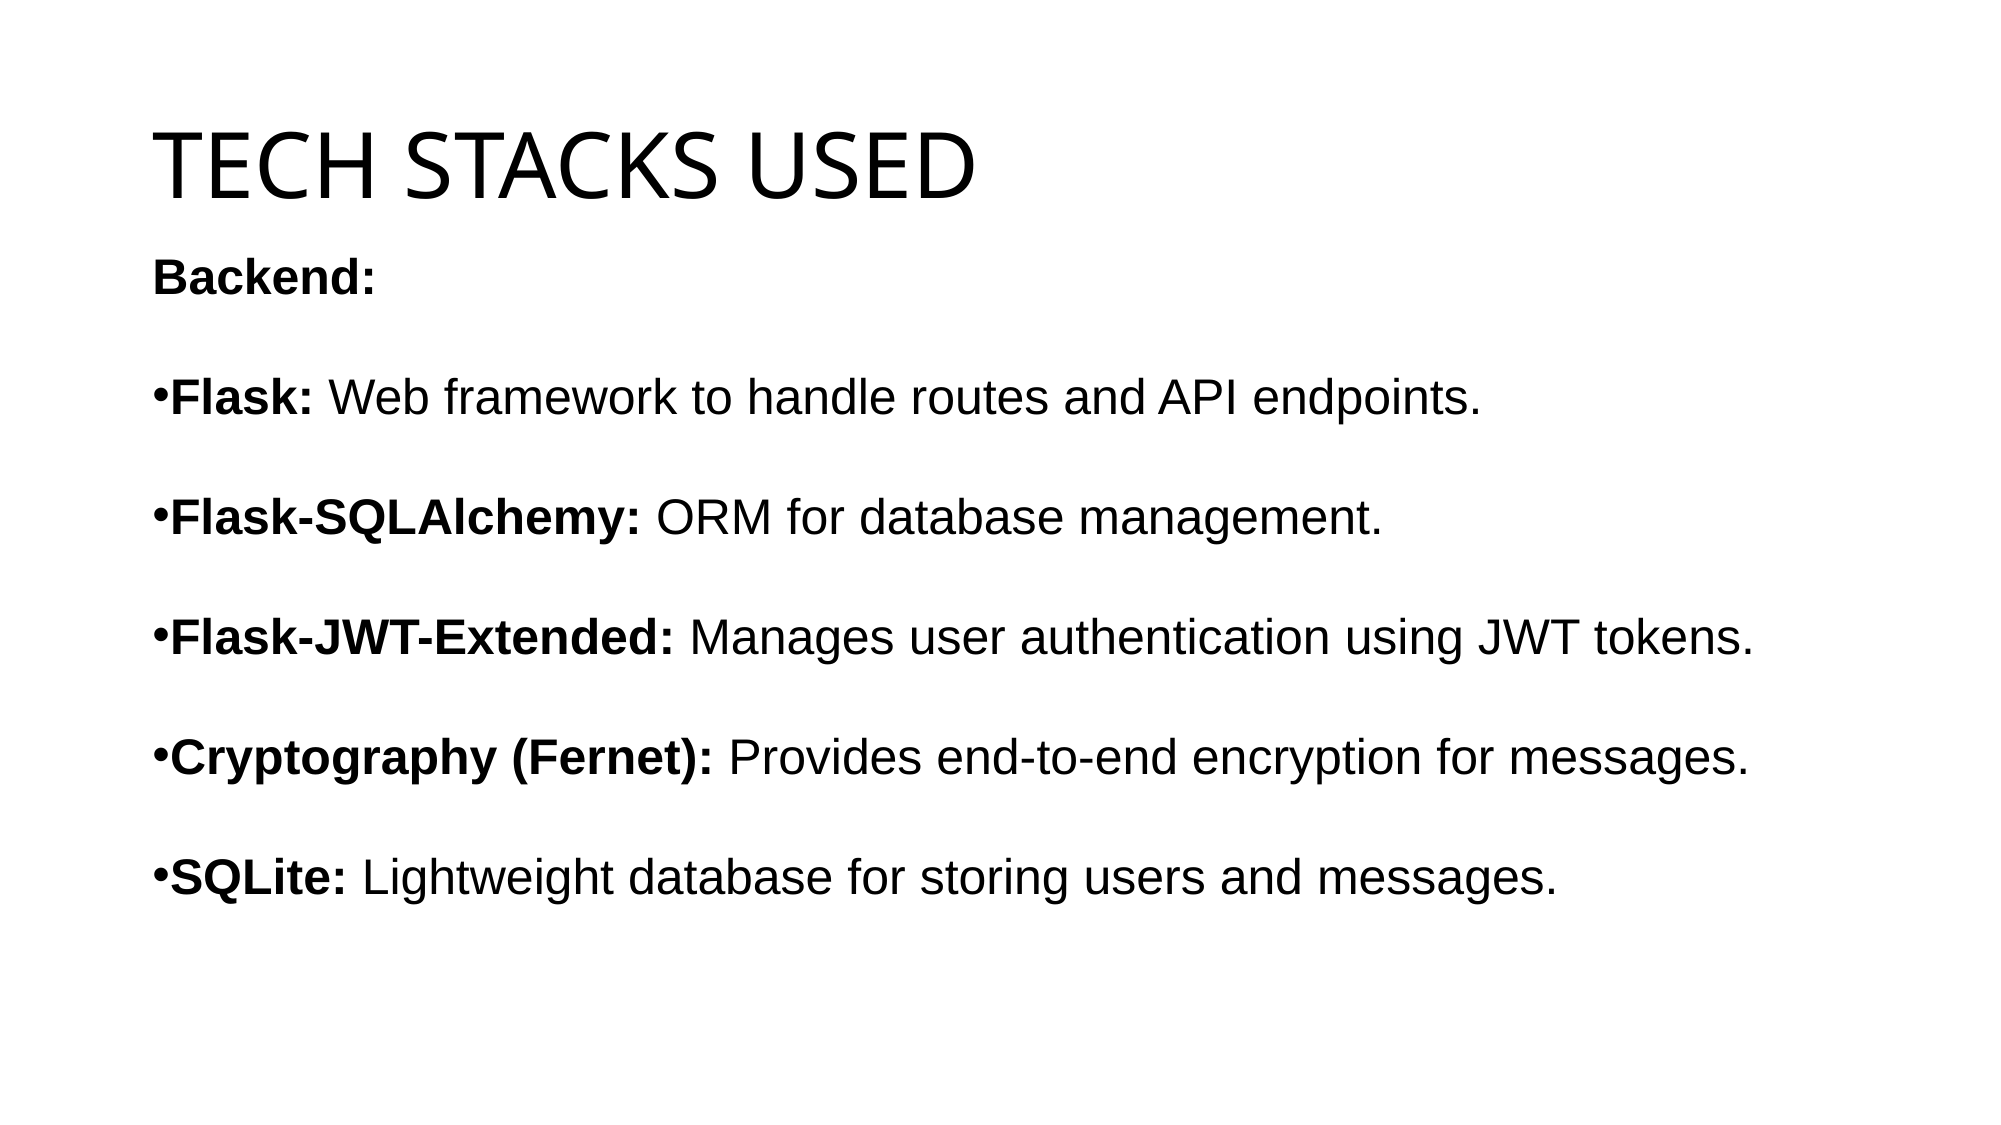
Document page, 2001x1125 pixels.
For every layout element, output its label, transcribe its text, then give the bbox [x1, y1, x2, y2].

title TECH STACKS USED [137, 59, 1863, 278]
list Backend: Flask: Web framework to handle routes and API endpoints. Flask-SQLAlchemy: ORM for database management. Flask-JWT-Extended: Manages user authentication using JWT tokens. Cryptography (Fernet): Provides end-to-end encryption for messages. SQLite: Lightweight database for storing users and messages. [137, 236, 1817, 972]
